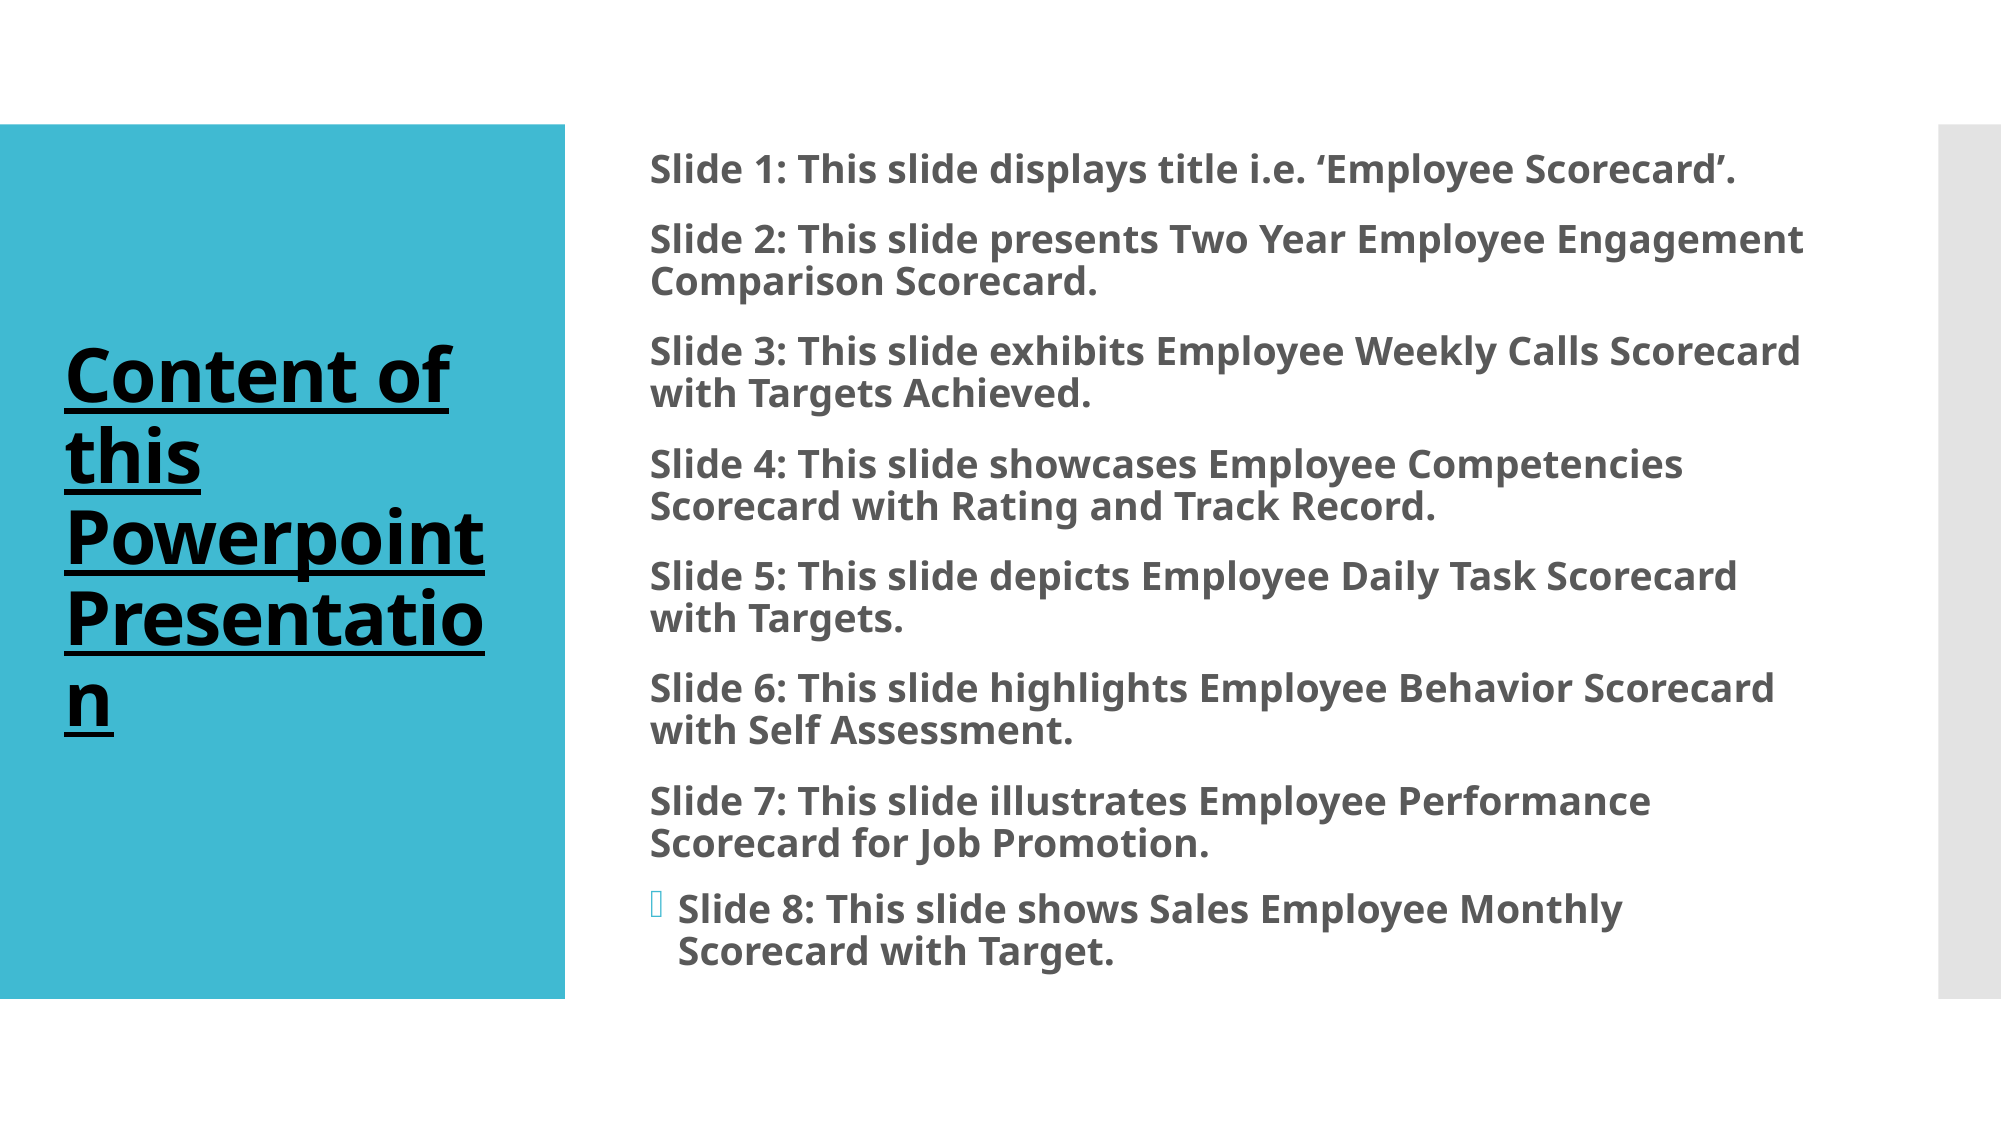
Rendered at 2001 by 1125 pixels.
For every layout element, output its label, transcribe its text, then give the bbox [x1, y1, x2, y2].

title Content of this Powerpoint Presentation [49, 162, 533, 918]
list Slide 1: This slide displays title i.e. ‘Employee Scorecard’. Slide 2: This slide presents Two Year Employee Engagement Comparison Scorecard. Slide 3: This slide exhibits Employee Weekly Calls Scorecard with Targets Achieved. Slide 4: This slide showcases Employee Competencies Scorecard with Rating and Track Record. Slide 5: This slide depicts Employee Daily Task Scorecard with Targets. Slide 6: This slide highlights Employee Behavior Scorecard with Self Assessment. Slide 7: This slide illustrates Employee Performance Scorecard for Job Promotion. Slide 8: This slide shows Sales Employee Monthly Scorecard with Target. [634, 141, 1835, 982]
